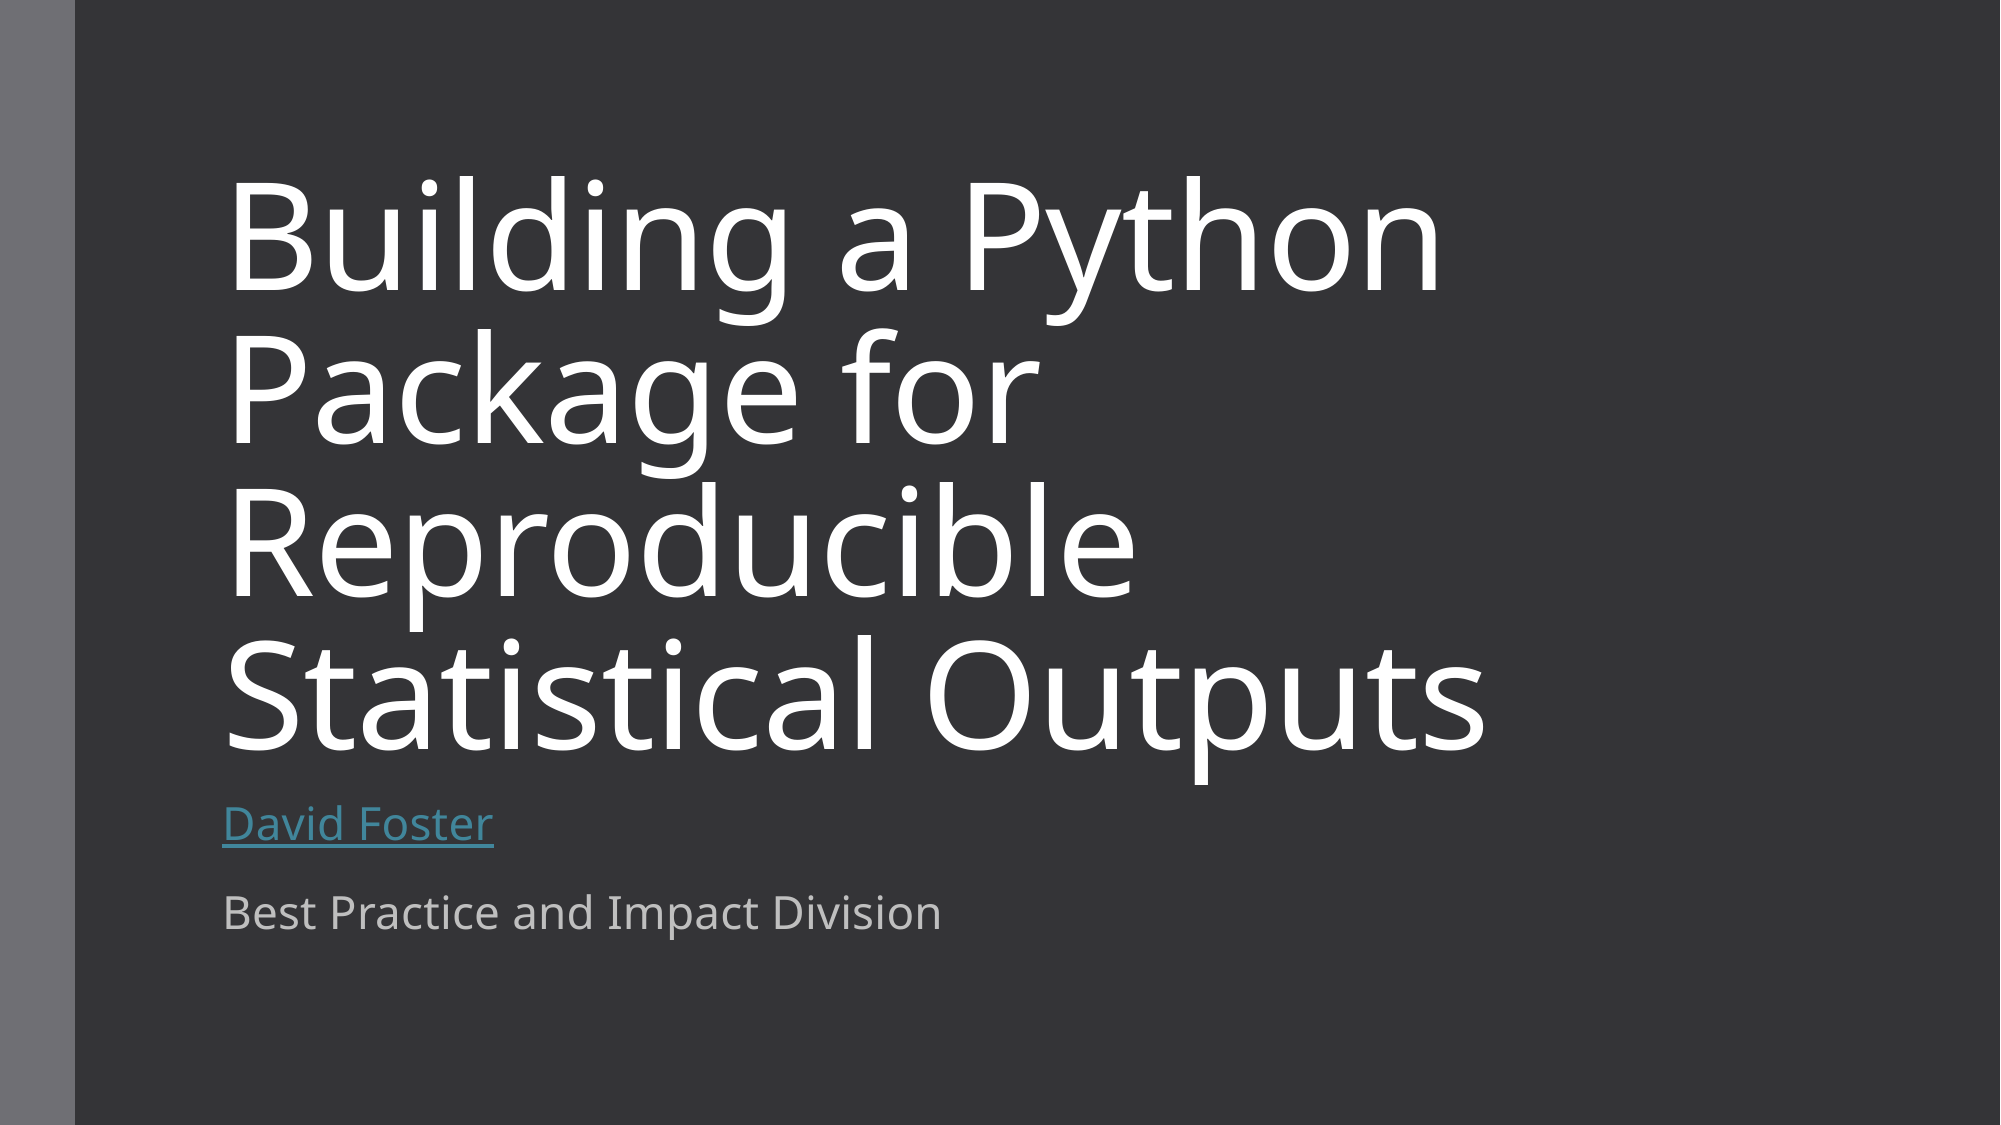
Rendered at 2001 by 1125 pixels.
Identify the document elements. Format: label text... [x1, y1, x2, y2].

subtitle David Foster Best Practice and Impact Division [206, 787, 1752, 1065]
title Building a Python Package for Reproducible Statistical Outputs [206, 124, 1752, 787]
